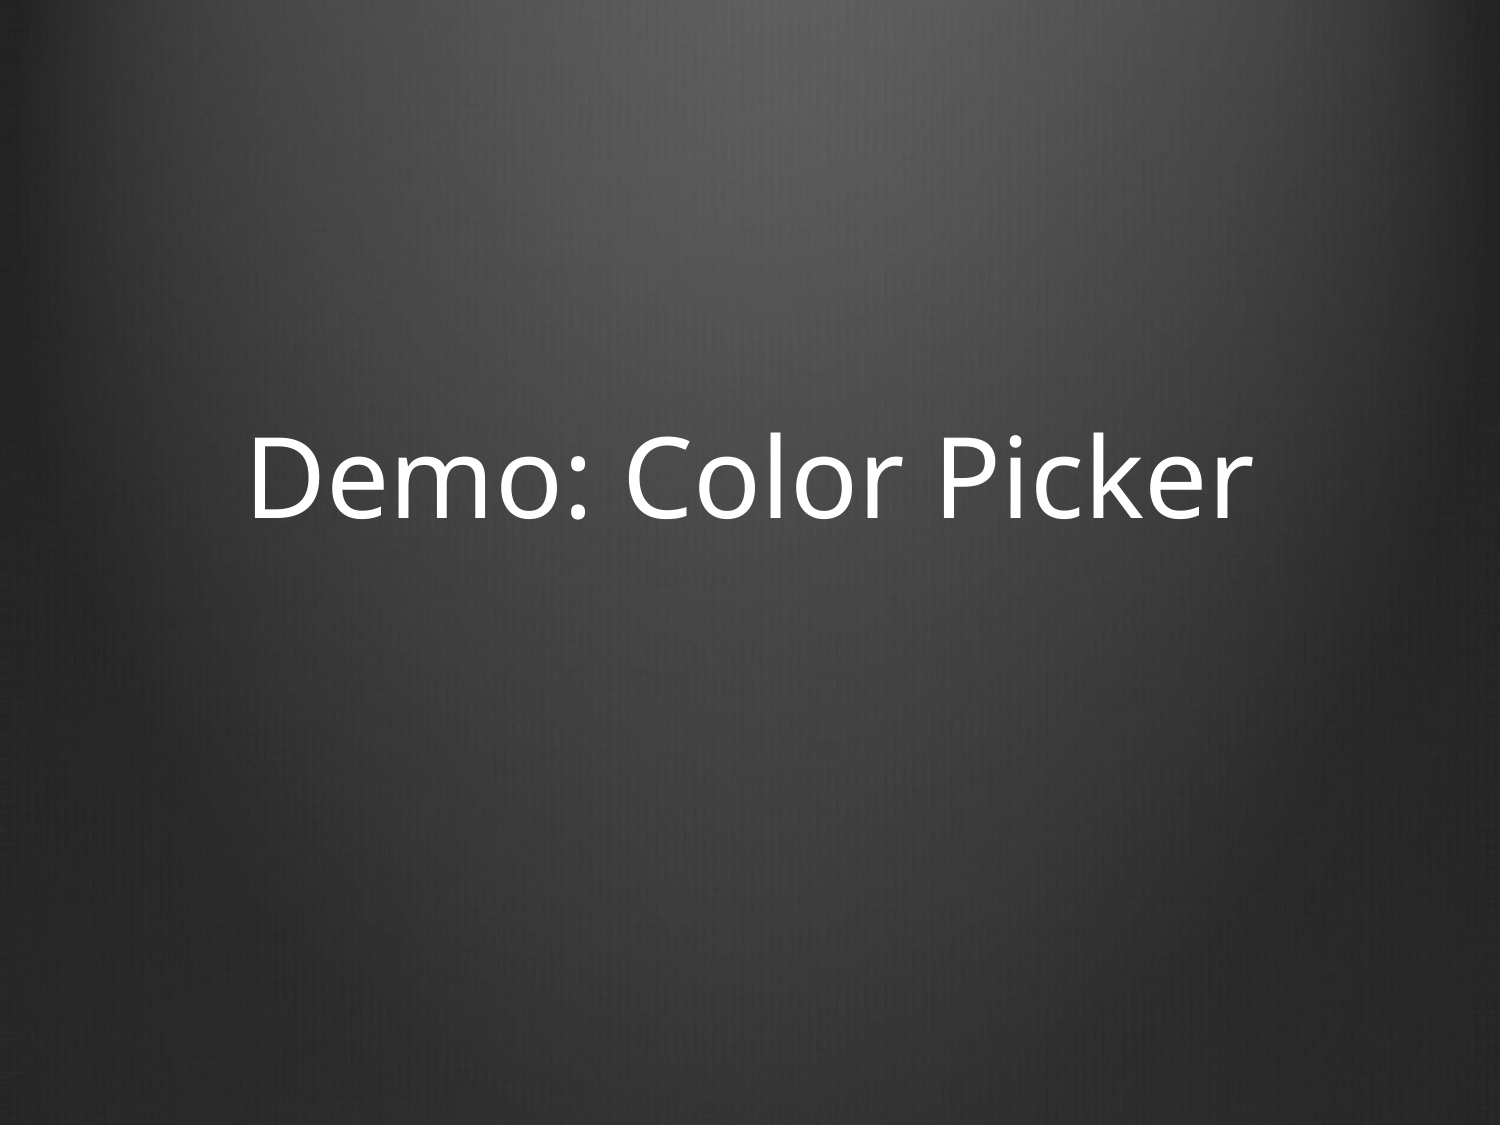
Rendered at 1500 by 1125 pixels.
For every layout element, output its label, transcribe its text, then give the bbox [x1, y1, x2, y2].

title Demo: Color Picker [112, 387, 1388, 549]
